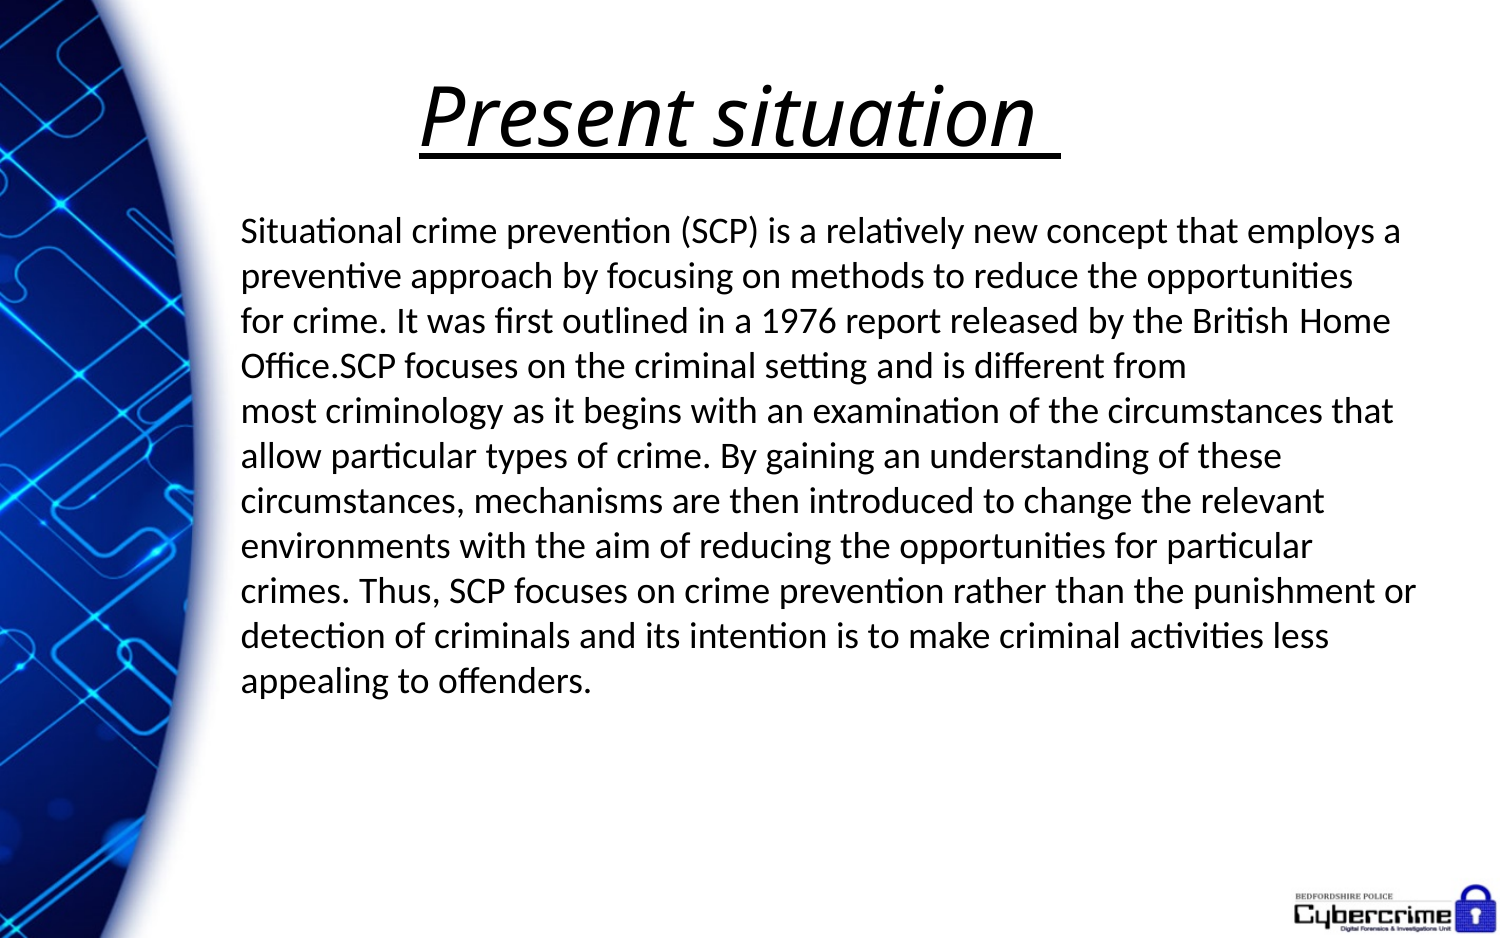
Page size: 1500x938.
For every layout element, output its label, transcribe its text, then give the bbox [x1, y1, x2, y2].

title Present situation [341, 40, 1086, 198]
picture [0, 0, 1500, 938]
text_box Situational crime prevention (SCP) is a relatively new concept that employs a preventive approach by focusing on methods to reduce the opportunities for crime. It was first outlined in a 1976 report released by the British Home Office.SCP focuses on the criminal setting and is different from most criminology as it begins with an examination of the circumstances that allow particular types of crime. By gaining an understanding of these circumstances, mechanisms are then introduced to change the relevant environments with the aim of reducing the opportunities for particular crimes. Thus, SCP focuses on crime prevention rather than the punishment or detection of criminals and its intention is to make criminal activities less appealing to offenders. [225, 198, 1439, 754]
